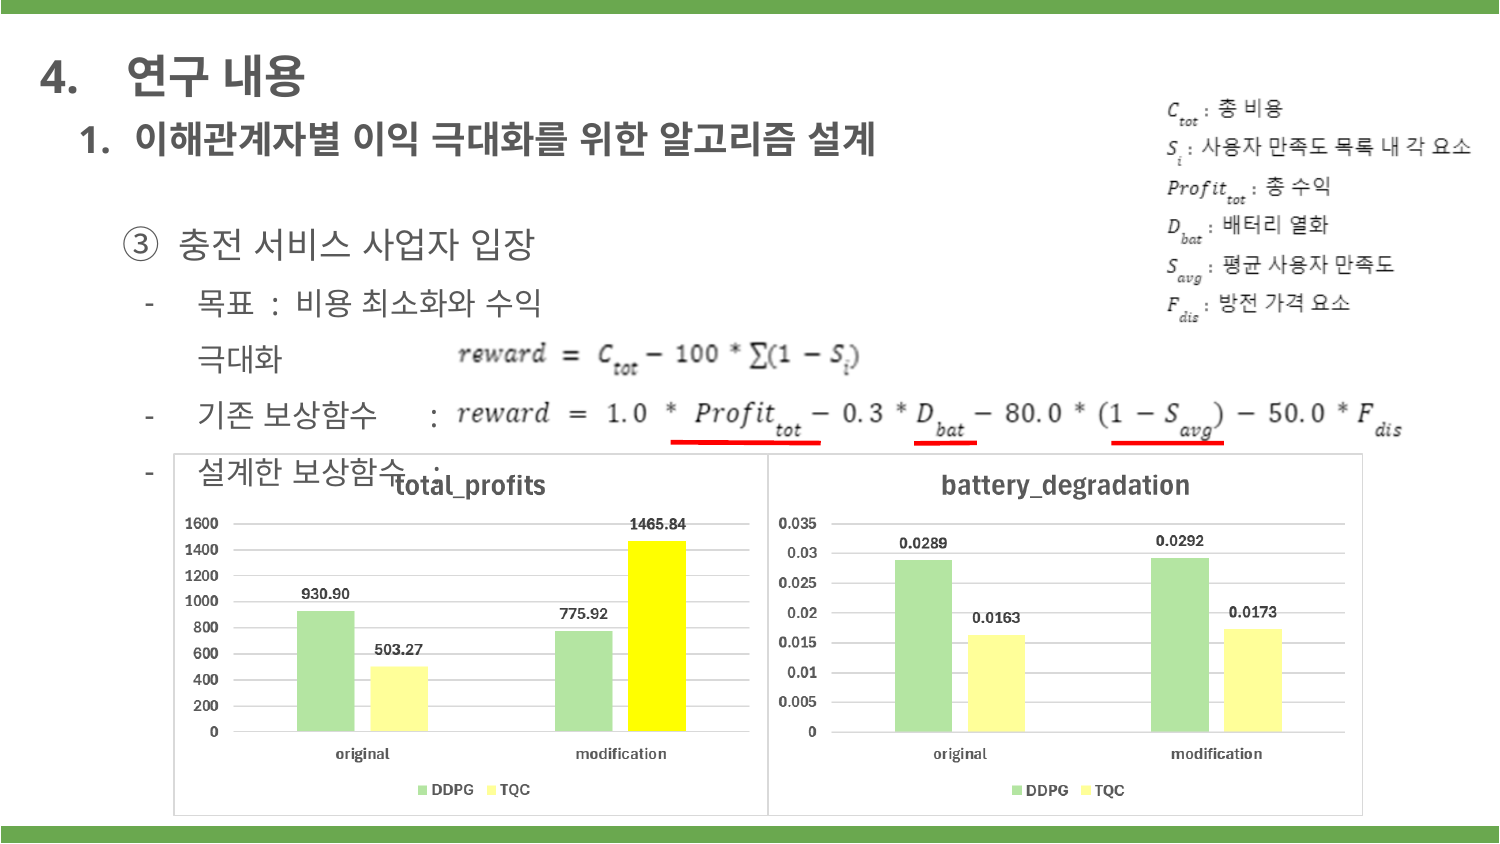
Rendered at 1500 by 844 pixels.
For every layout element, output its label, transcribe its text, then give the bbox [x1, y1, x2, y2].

picture [1158, 96, 1476, 325]
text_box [446, 377, 1422, 444]
text_box [0, 0, 1500, 15]
text_box ③ 충전 서비스 사업자 입장 목표 : 비용 최소화와 수익 극대화 기존 보상함수 : 설계한 보상함수 : [107, 183, 638, 506]
text_box 4. 연구 내용 [24, 32, 392, 118]
picture [173, 452, 1363, 816]
picture [446, 321, 869, 377]
text_box 이해관계자별 이익 극대화를 위한 알고리즘 설계 [44, 100, 1068, 176]
text_box [0, 825, 1500, 844]
